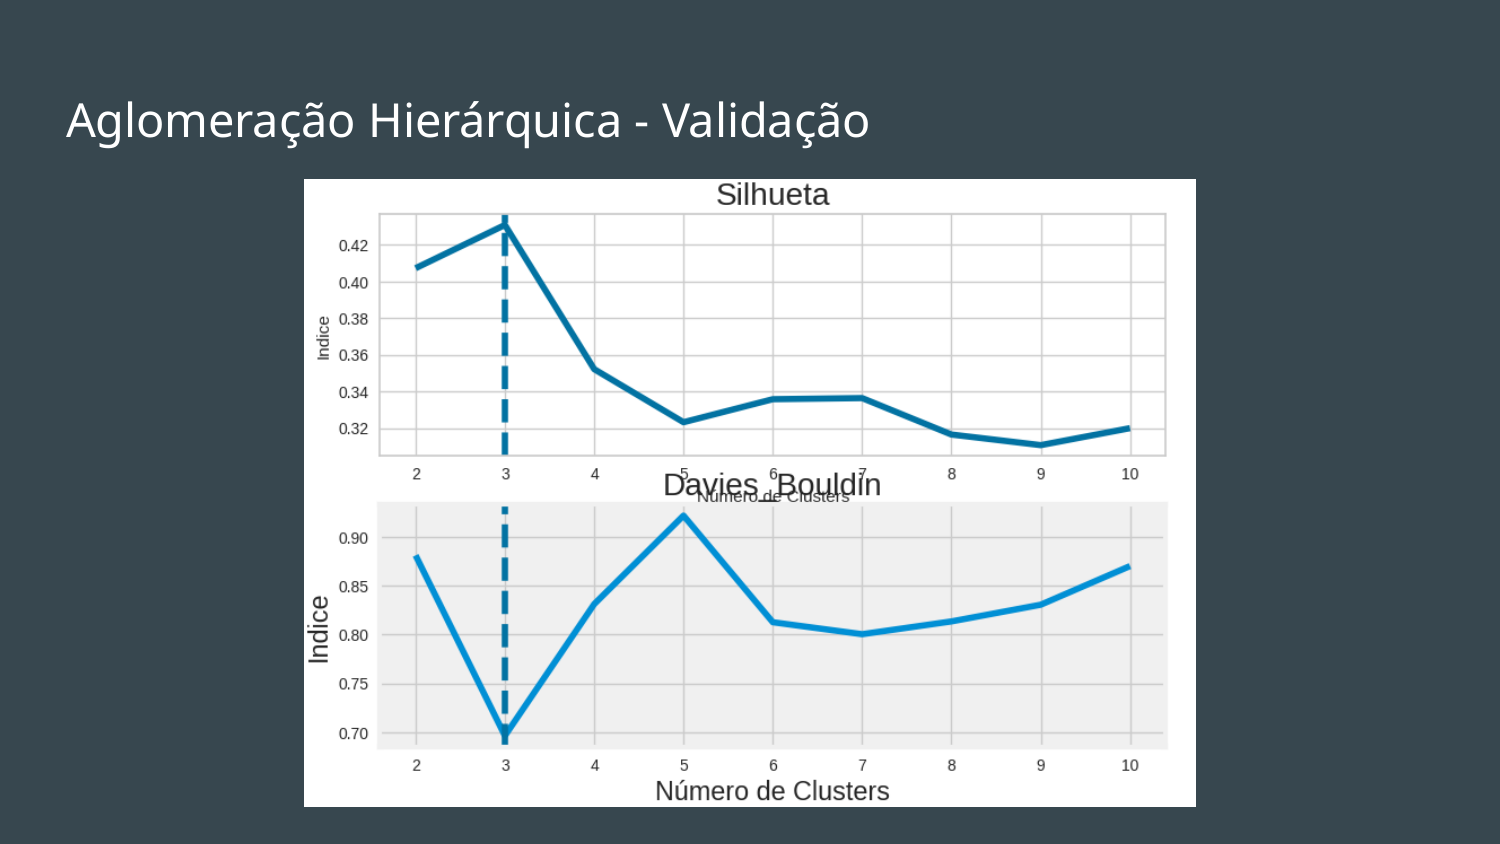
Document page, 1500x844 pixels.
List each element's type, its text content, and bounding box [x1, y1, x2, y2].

picture [304, 179, 1196, 807]
title Aglomeração Hierárquica - Validação [51, 72, 1449, 167]
